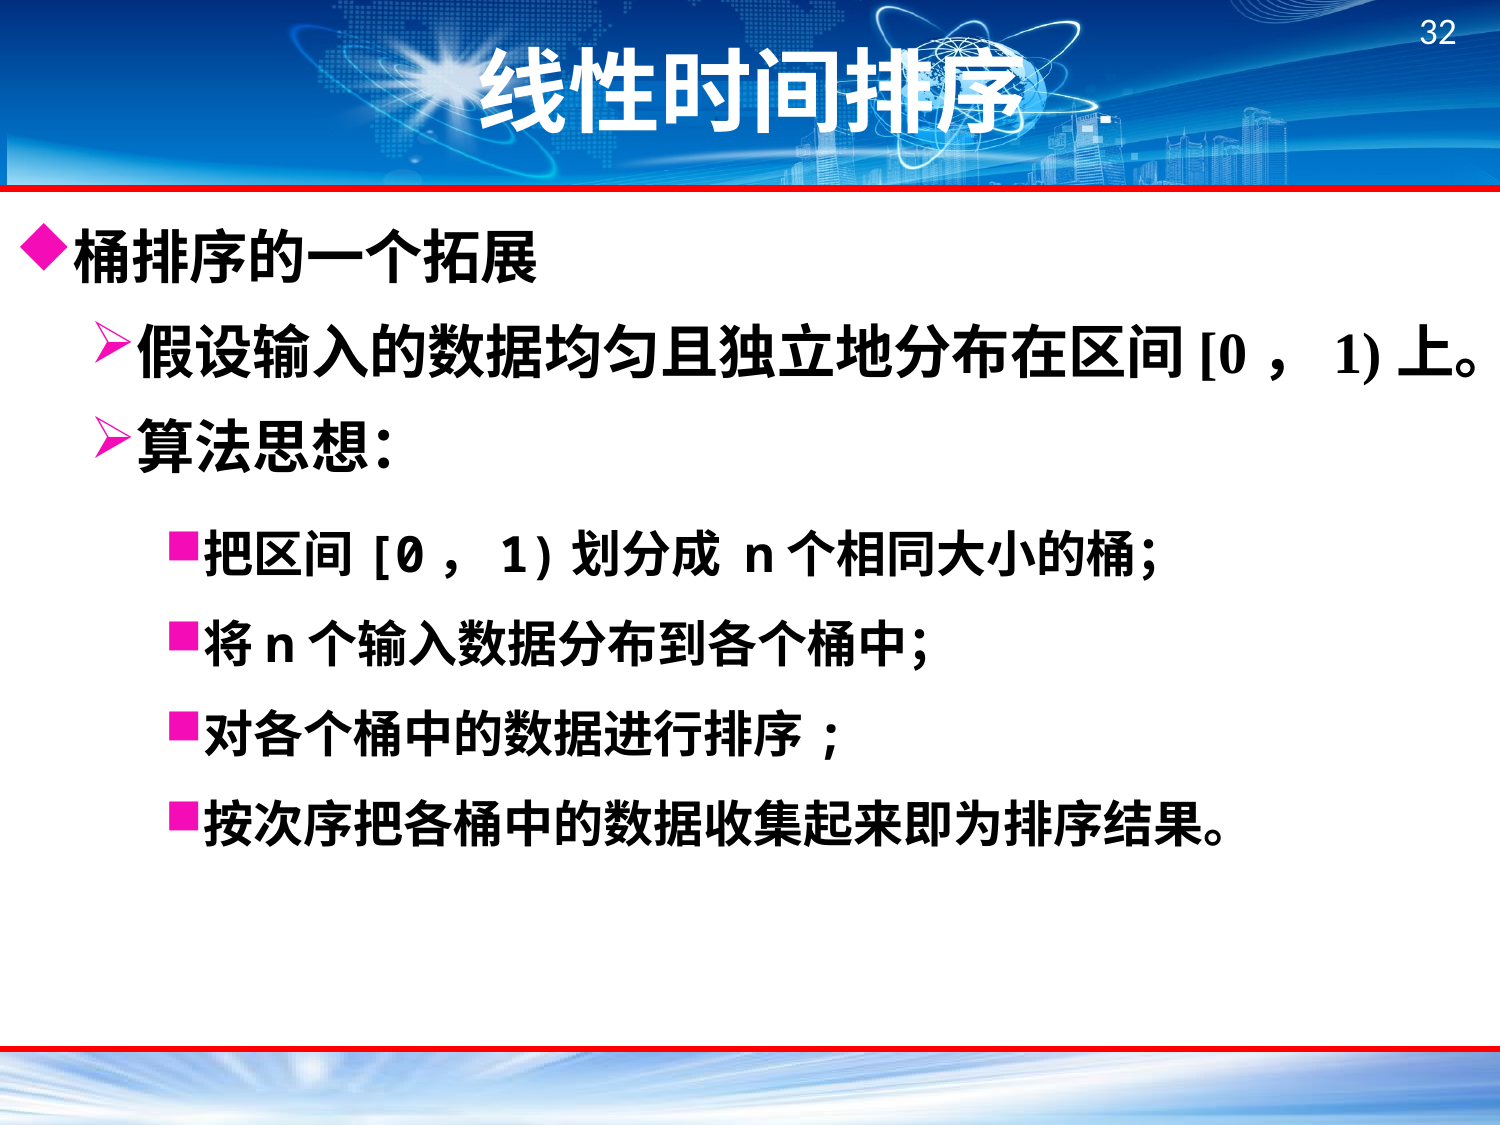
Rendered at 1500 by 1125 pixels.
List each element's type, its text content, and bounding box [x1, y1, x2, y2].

title 线性时间排序 [3, 2, 1500, 189]
picture [0, 0, 1500, 185]
picture [0, 1052, 1500, 1125]
list 桶排序的一个拓展 假设输入的数据均匀且独立地分布在区间[0，1)上。 算法思想： 把区间[0，1)划分成 n个相同大小的桶； 将n个输入数据分布到各个桶中； 对各个桶中的数据进行排序; 按次序把各桶中的数据收集起来即为排序结果。 [0, 207, 1498, 1032]
